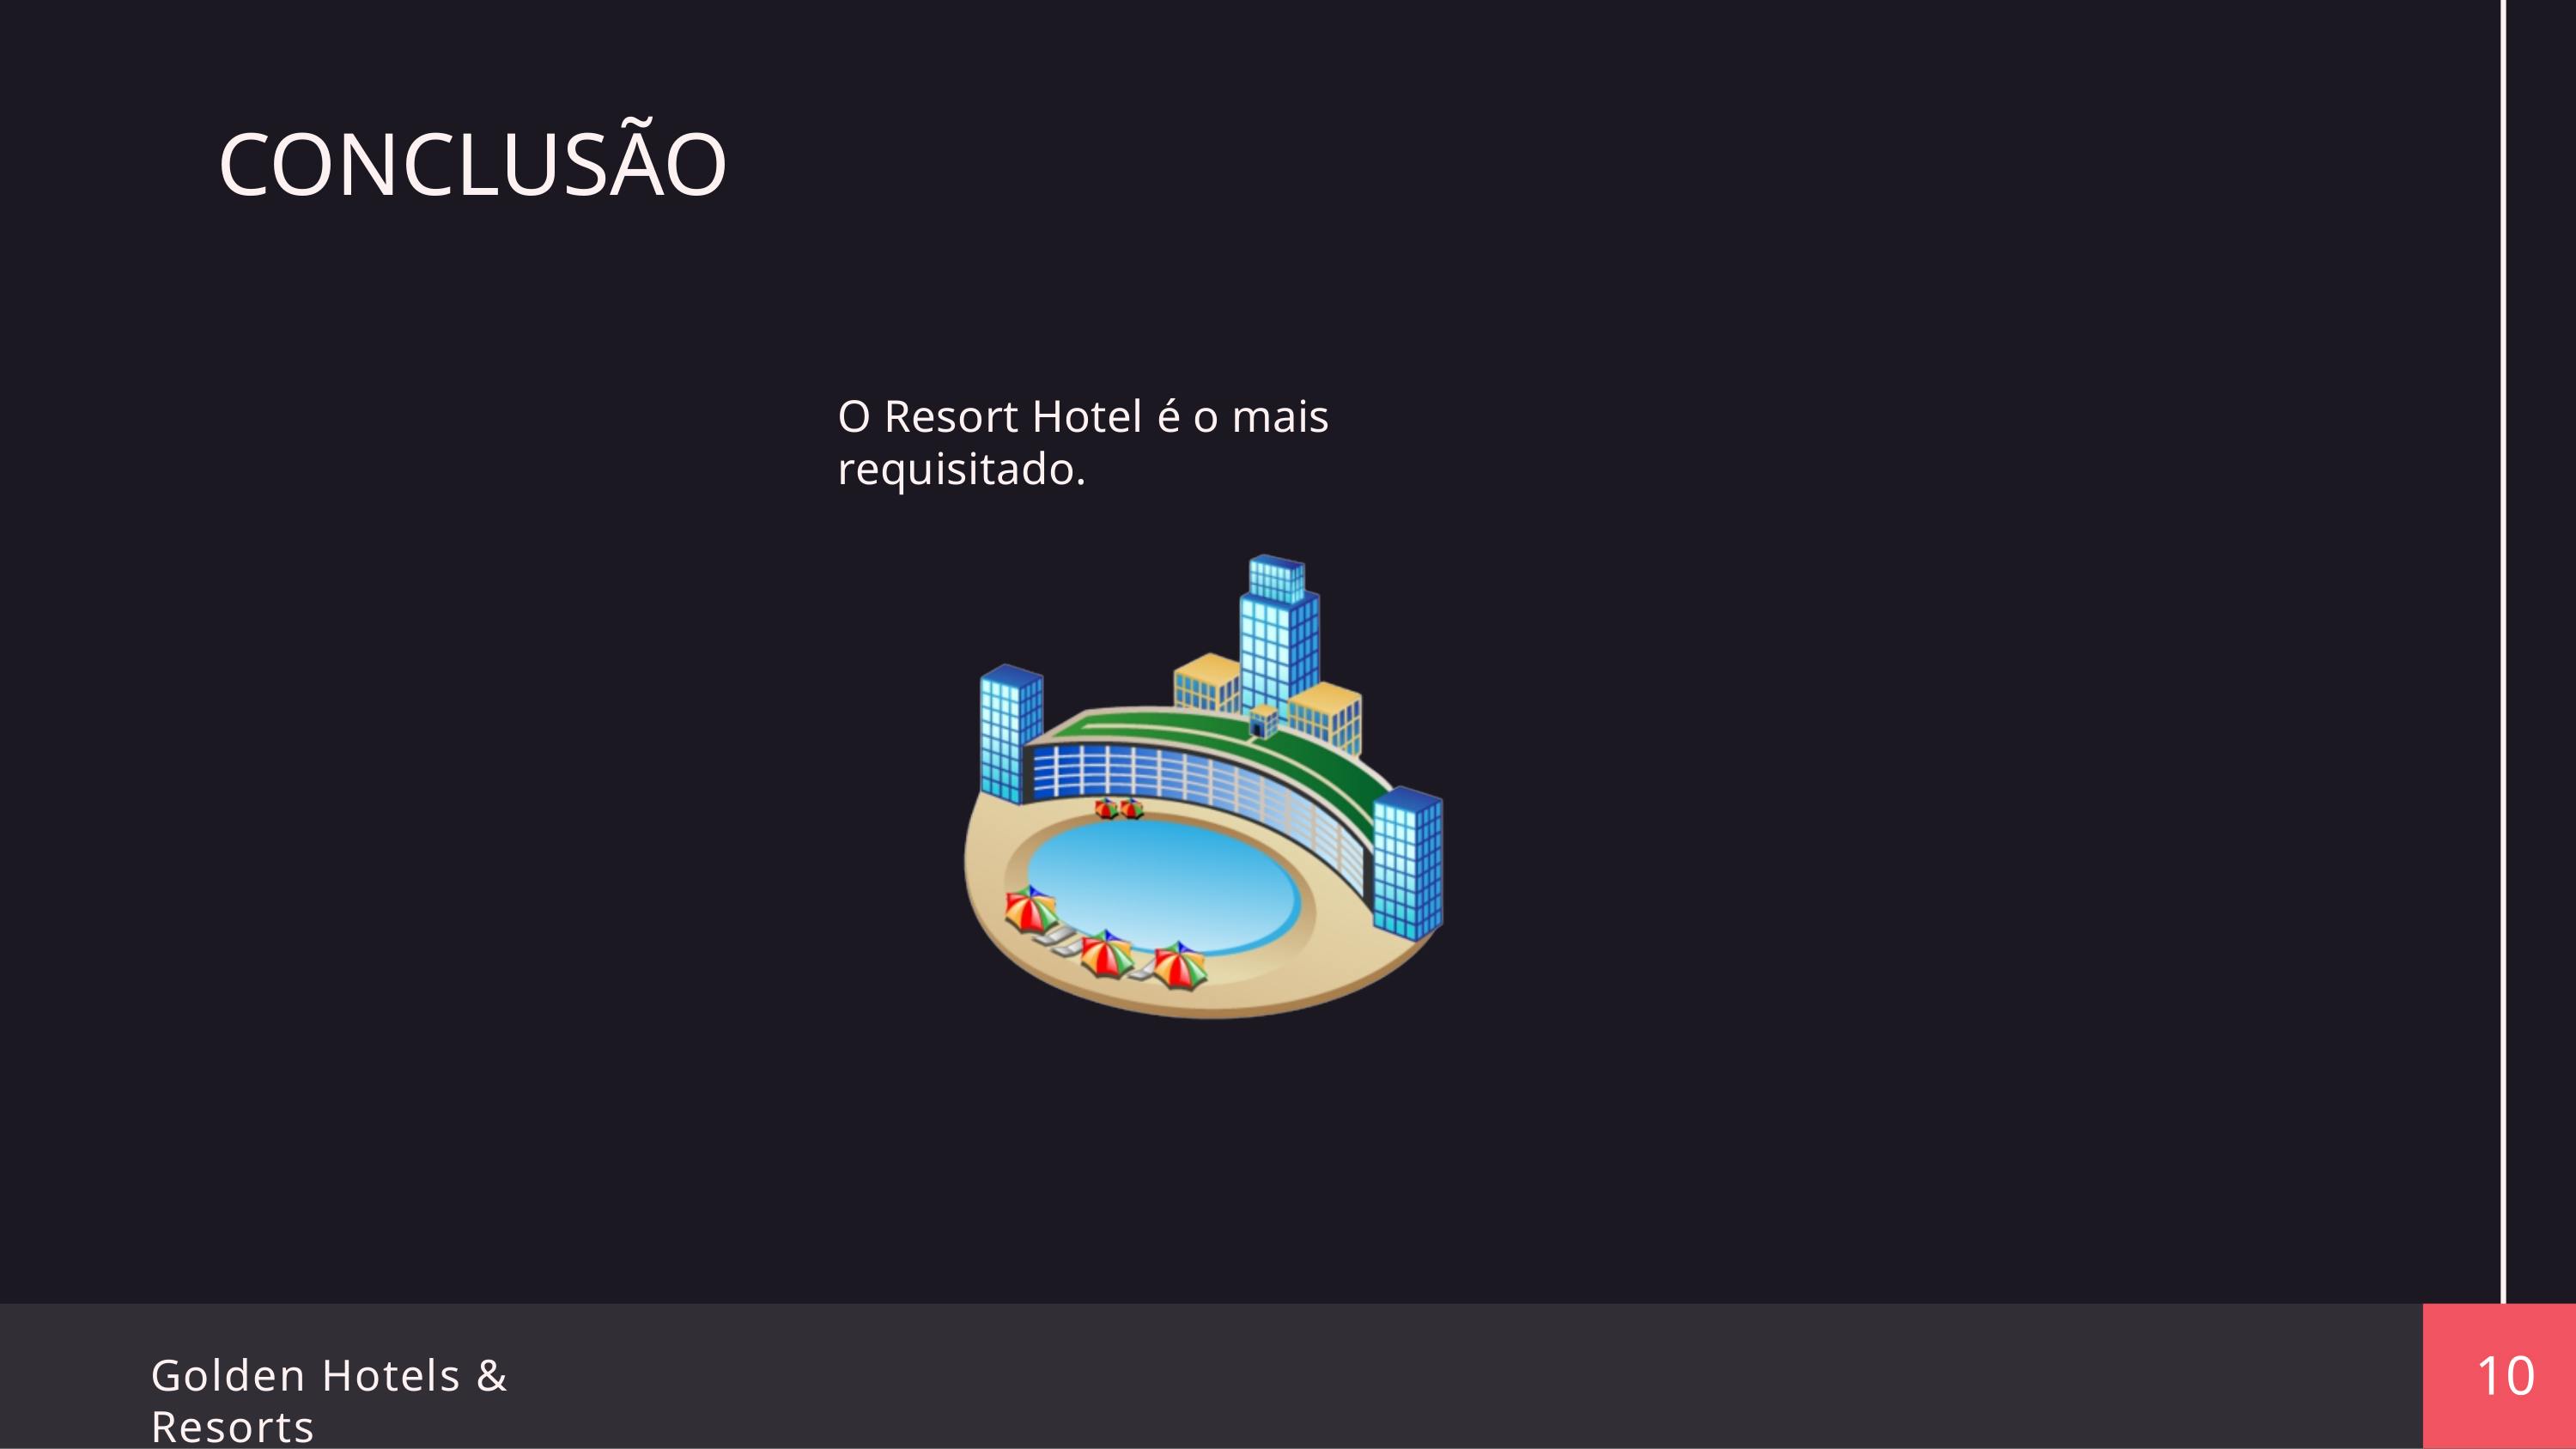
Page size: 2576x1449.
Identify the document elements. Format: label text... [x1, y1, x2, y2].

text_box Golden Hotels & Resorts [149, 1347, 676, 1449]
text_box CONCLUSÃO [215, 107, 880, 213]
text_box 10 [2473, 1343, 2539, 1413]
text_box O Resort Hotel é o mais requisitado. [835, 385, 1559, 494]
picture [693, 503, 1713, 1069]
